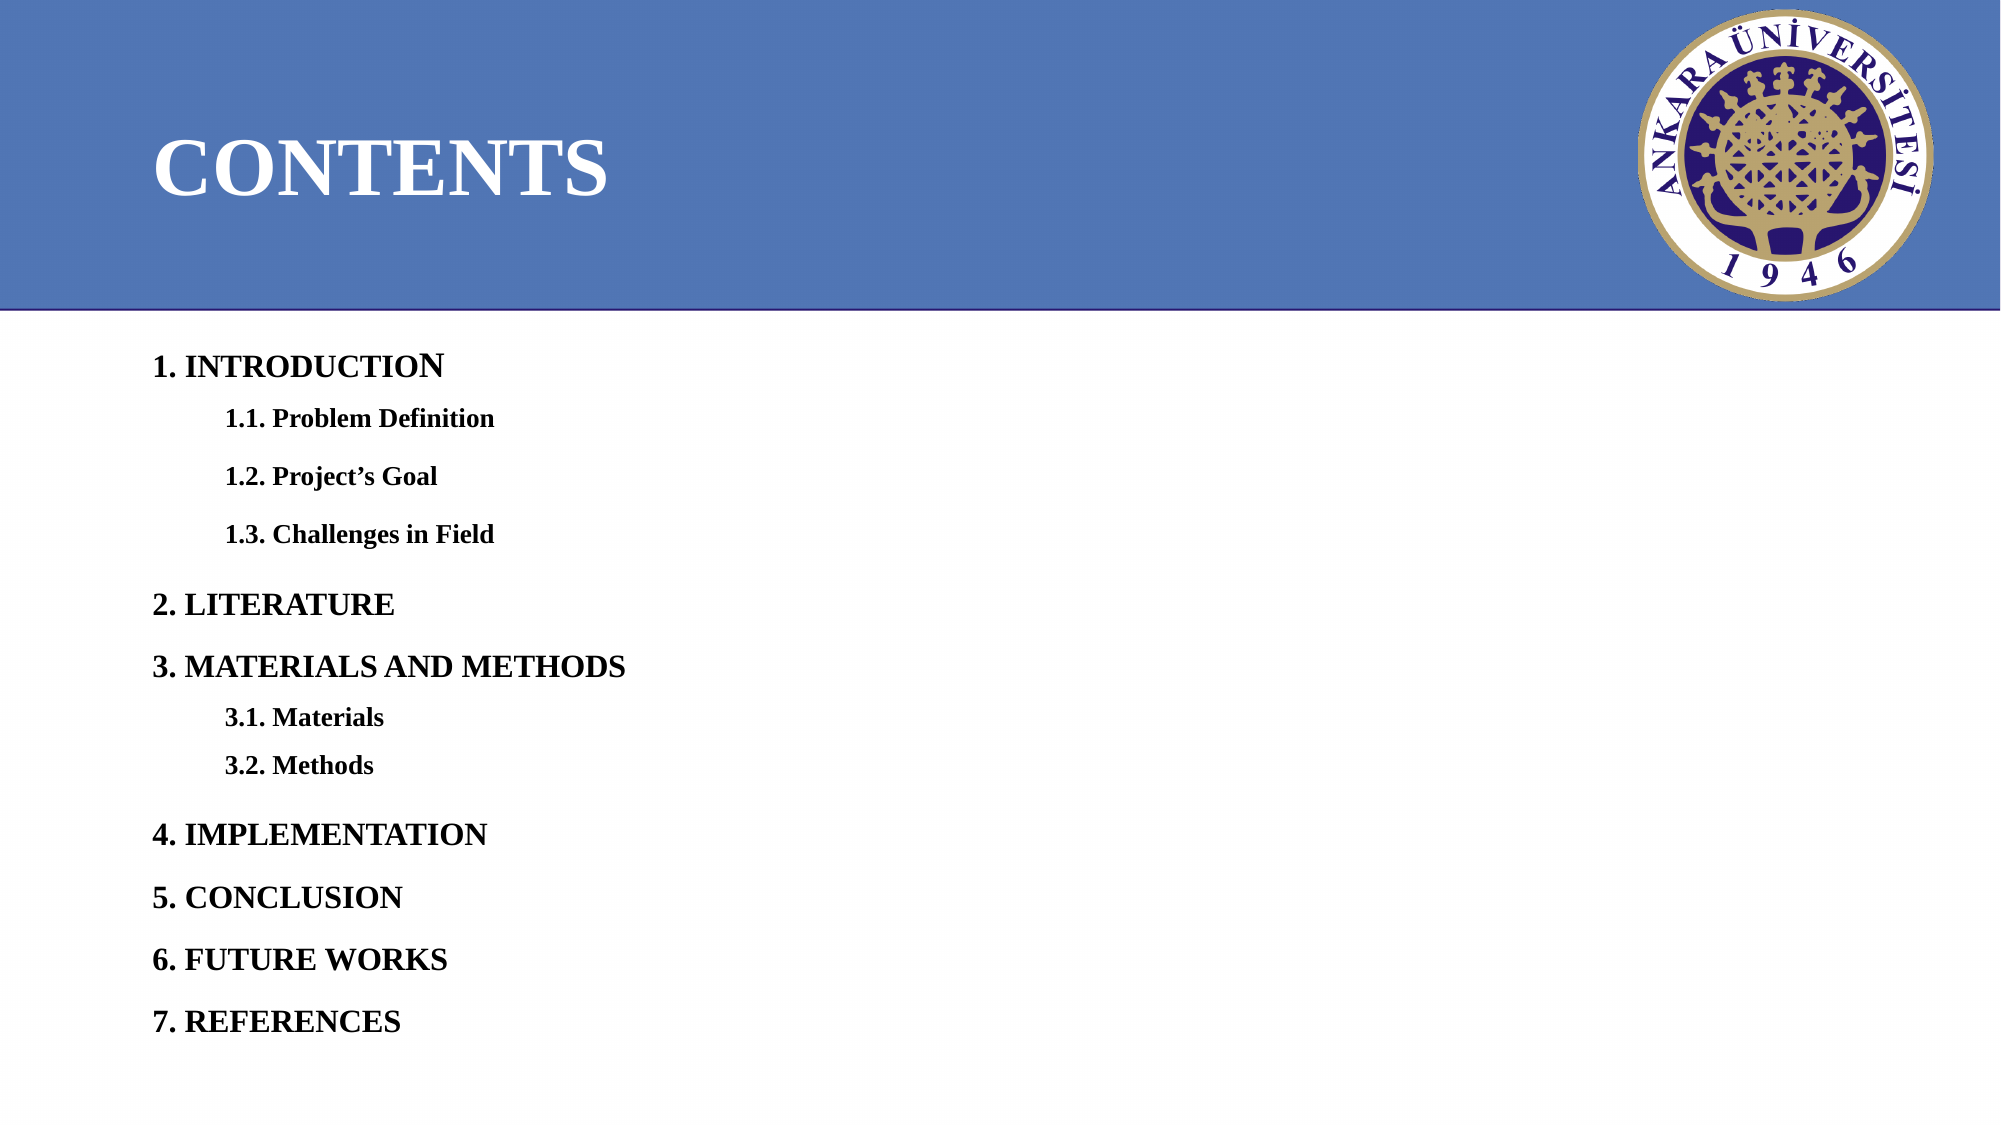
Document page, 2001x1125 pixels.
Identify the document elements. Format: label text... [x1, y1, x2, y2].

title CONTENTS [137, 59, 1598, 278]
picture [0, 0, 2001, 1125]
list 1. INTRODUCTION 1.1. Problem Definition 1.2. Project’s Goal 1.3. Challenges in Field 2. LITERATURE 3. MATERIALS AND METHODS 3.1. Materials 3.2. Methods 4. IMPLEMENTATION 5. CONCLUSION 6. FUTURE WORKS 7. REFERENCES [137, 338, 1863, 1053]
